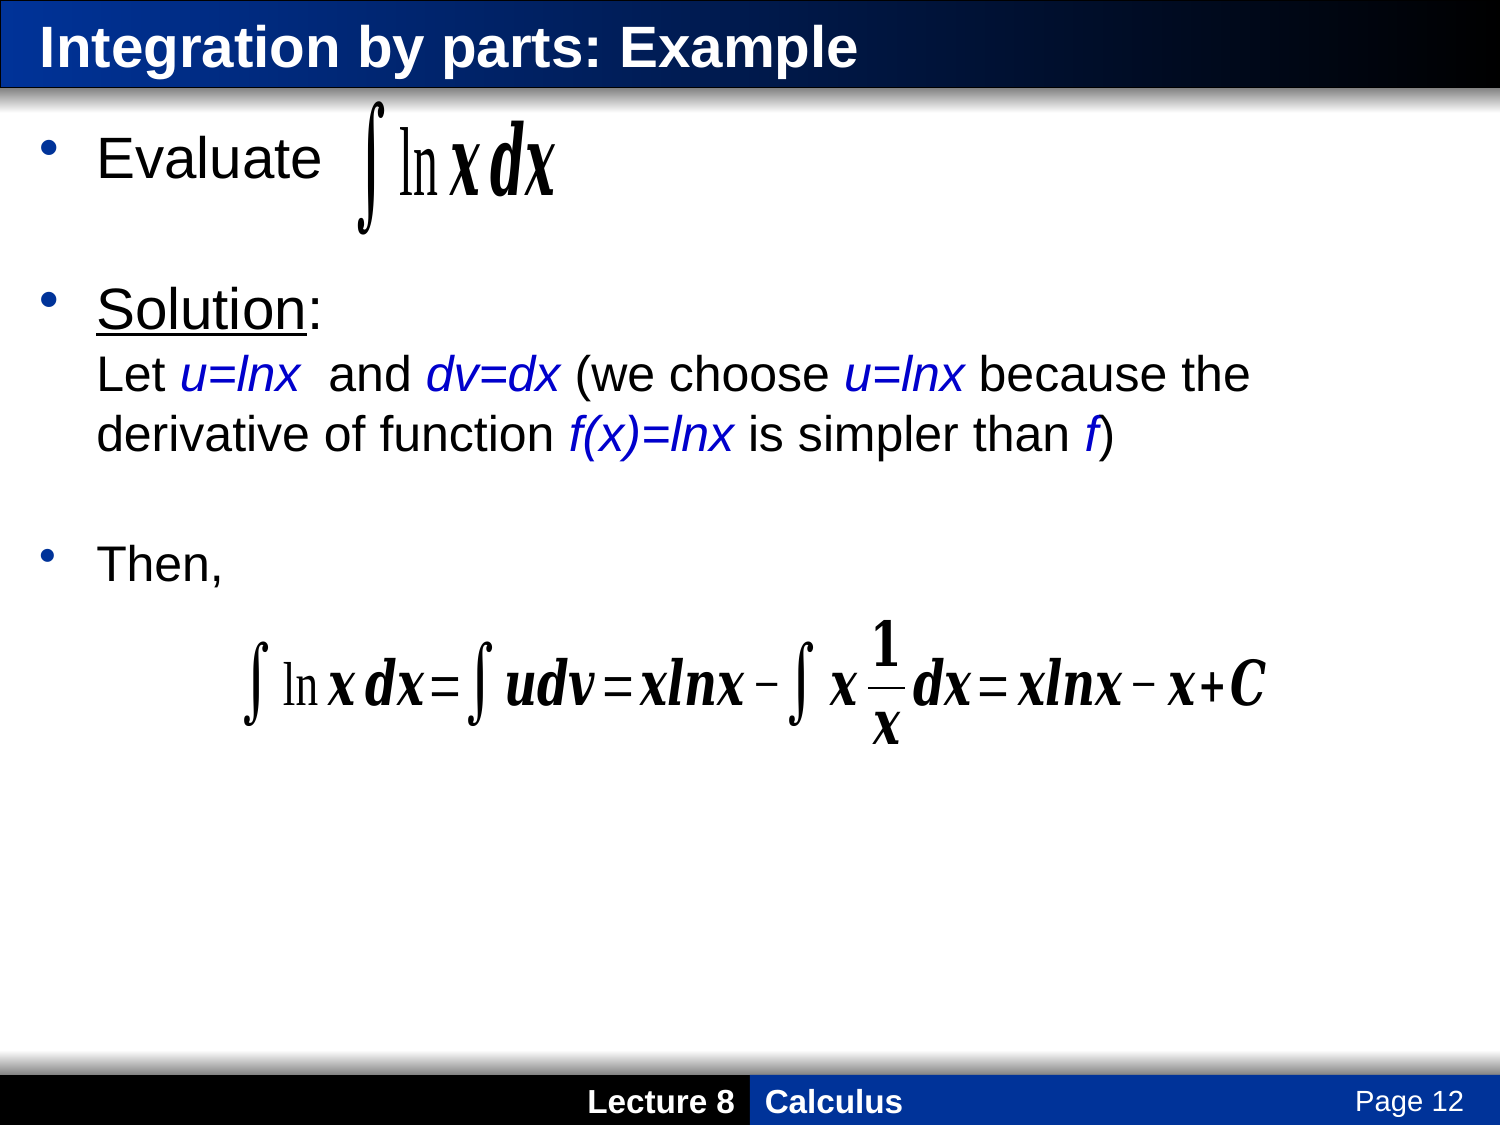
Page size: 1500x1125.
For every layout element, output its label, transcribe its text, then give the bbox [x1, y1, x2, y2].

title Integration by parts: Example [24, 12, 1500, 75]
slide_number Page 12 [1337, 1074, 1488, 1125]
list Evaluate Solution: Let u=lnx and dv=dx (we choose u=lnx because the derivative of function f(x)=lnx is simpler than f) Then, [24, 112, 1475, 1050]
